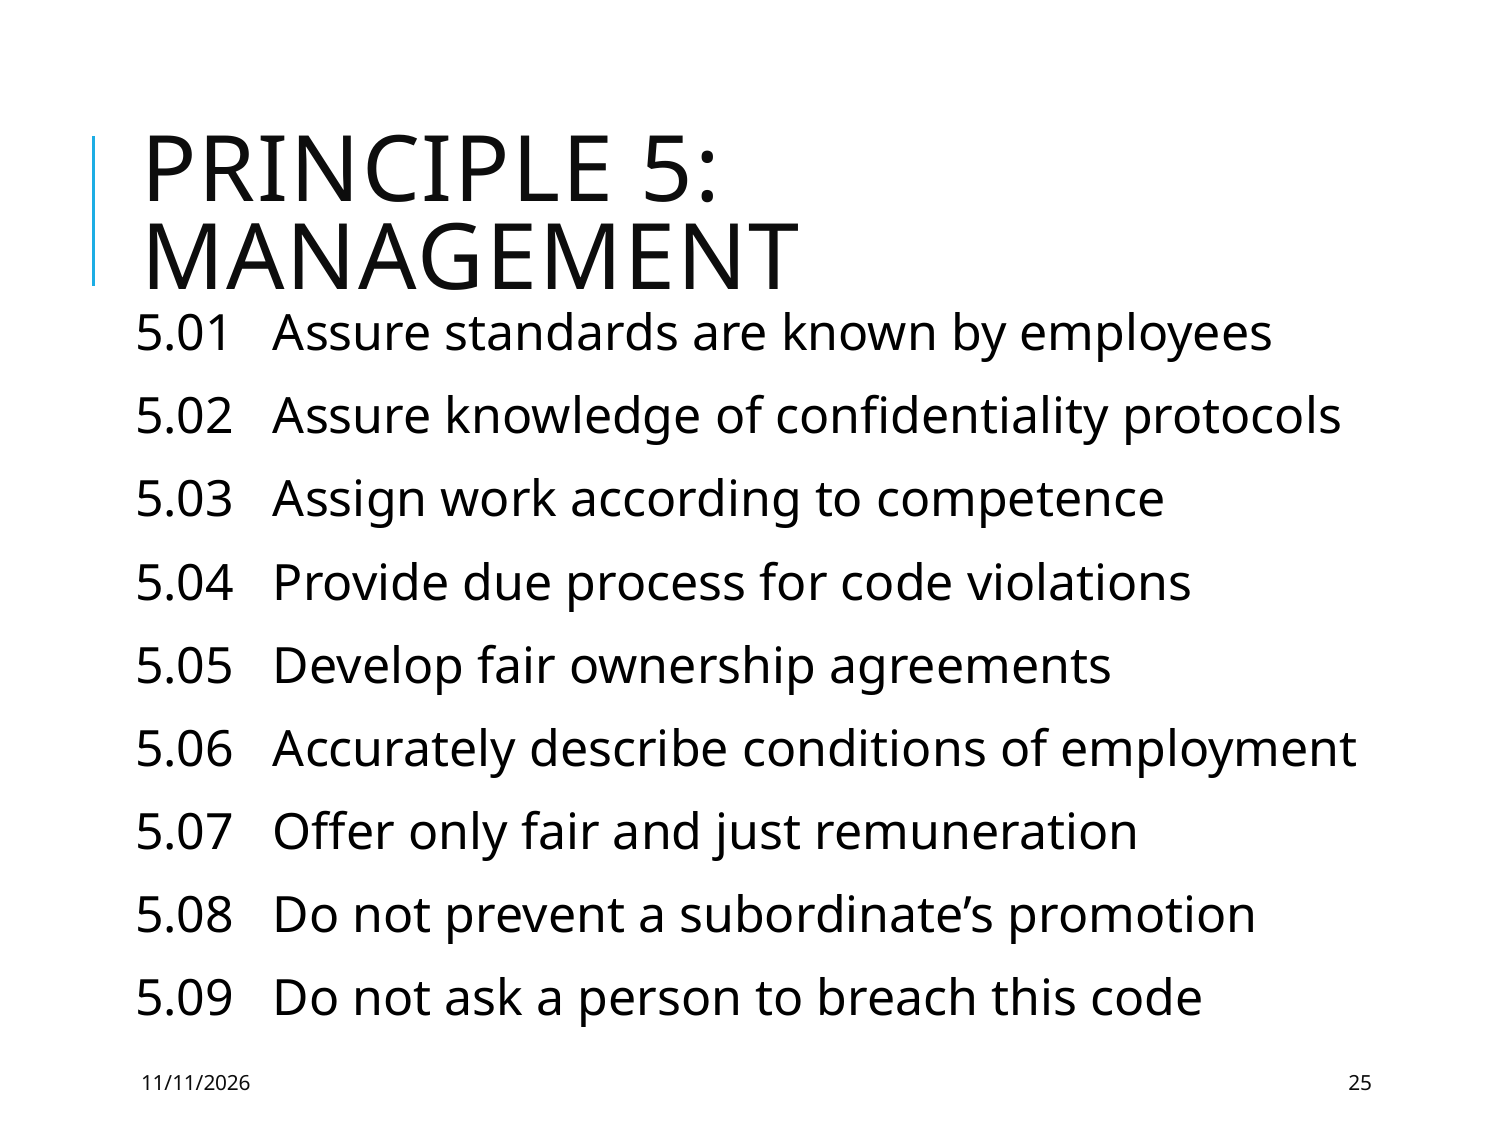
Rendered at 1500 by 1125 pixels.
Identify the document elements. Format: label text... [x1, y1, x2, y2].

list 5.01 Assure standards are known by employees 5.02 Assure knowledge of confidentiality protocols 5.03 Assign work according to competence 5.04 Provide due process for code violations 5.05 Develop fair ownership agreements 5.06 Accurately describe conditions of employment 5.07 Offer only fair and just remuneration 5.08 Do not prevent a subordinate’s promotion 5.09 Do not ask a person to breach this code [112, 299, 1388, 1046]
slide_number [126, 1061, 392, 1107]
slide_number 25 [1333, 1061, 1454, 1107]
title Principle 5: Management [126, 96, 1322, 299]
